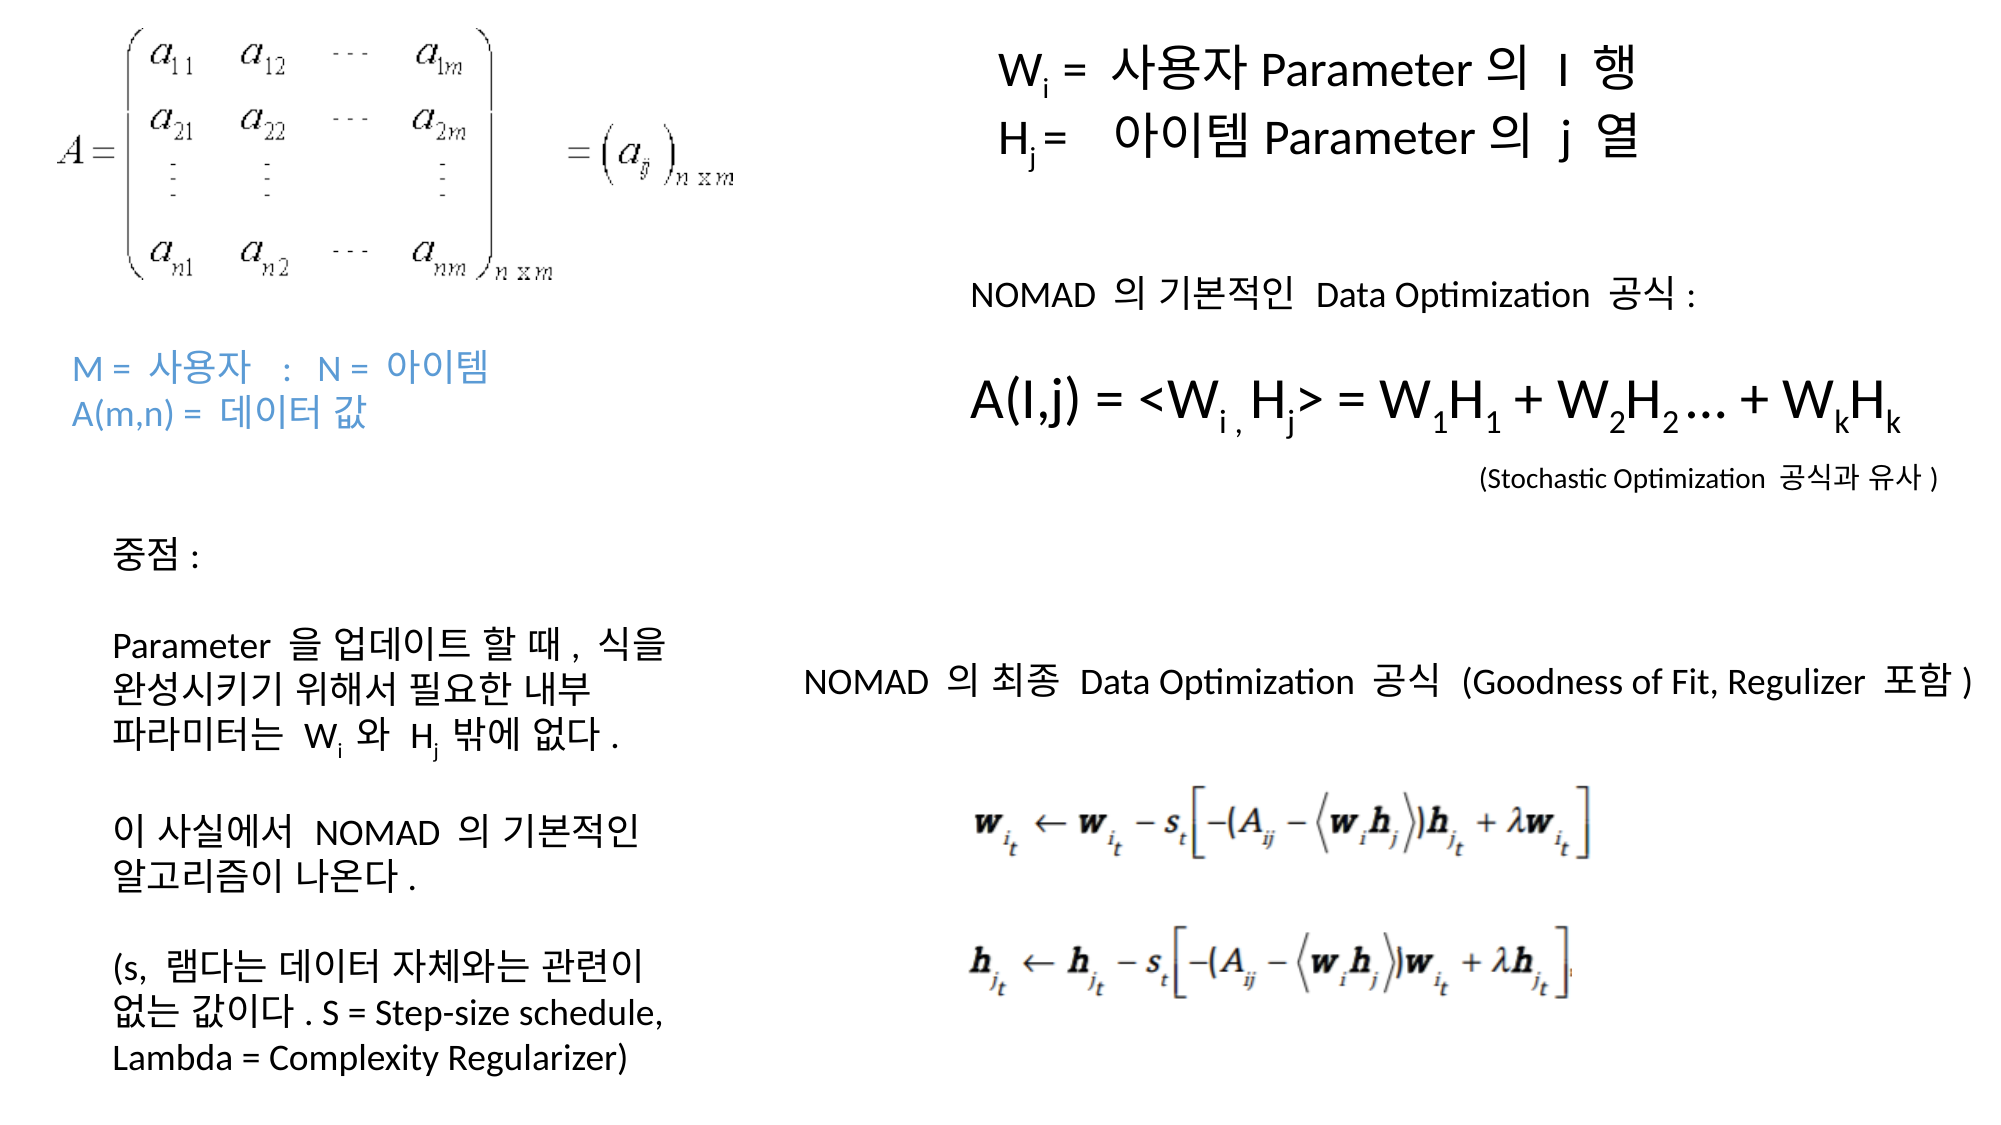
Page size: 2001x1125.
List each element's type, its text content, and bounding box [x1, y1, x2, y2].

text_box M = 사용자 : N = 아이템 A(m,n) = 데이터 값 [57, 337, 695, 442]
text_box (Stochastic Optimization 공식과 유사) [1464, 451, 2000, 502]
picture [955, 909, 1572, 1024]
text_box Wi = 사용자Parameter의 I 행 Hj = 아이템Parameter의 j 열 [983, 28, 1826, 181]
picture [955, 780, 1605, 875]
text_box NOMAD 의 기본적인 Data Optimization 공식: A(I,j) = <Wi , Hj> = W1H1 + W2H2 … + WkHk [955, 262, 2000, 448]
text_box 중점: Parameter 을 업데이트 할 때, 식을 완성시키기 위해서 필요한 내부 파라미터는 Wi 와 Hj 밖에 없다. 이 사실에서 NOMAD 의 기본적인 알고리즘이 나온다. (s, 램다는 데이터 자체와는 관련이 없는 값이다. S = Step-size schedule, Lambda = Complexity Regularizer) [97, 524, 714, 1125]
text_box NOMAD 의 최종 Data Optimization 공식 (Goodness of Fit, Regulizer 포함) [788, 649, 2000, 920]
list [57, 28, 733, 280]
